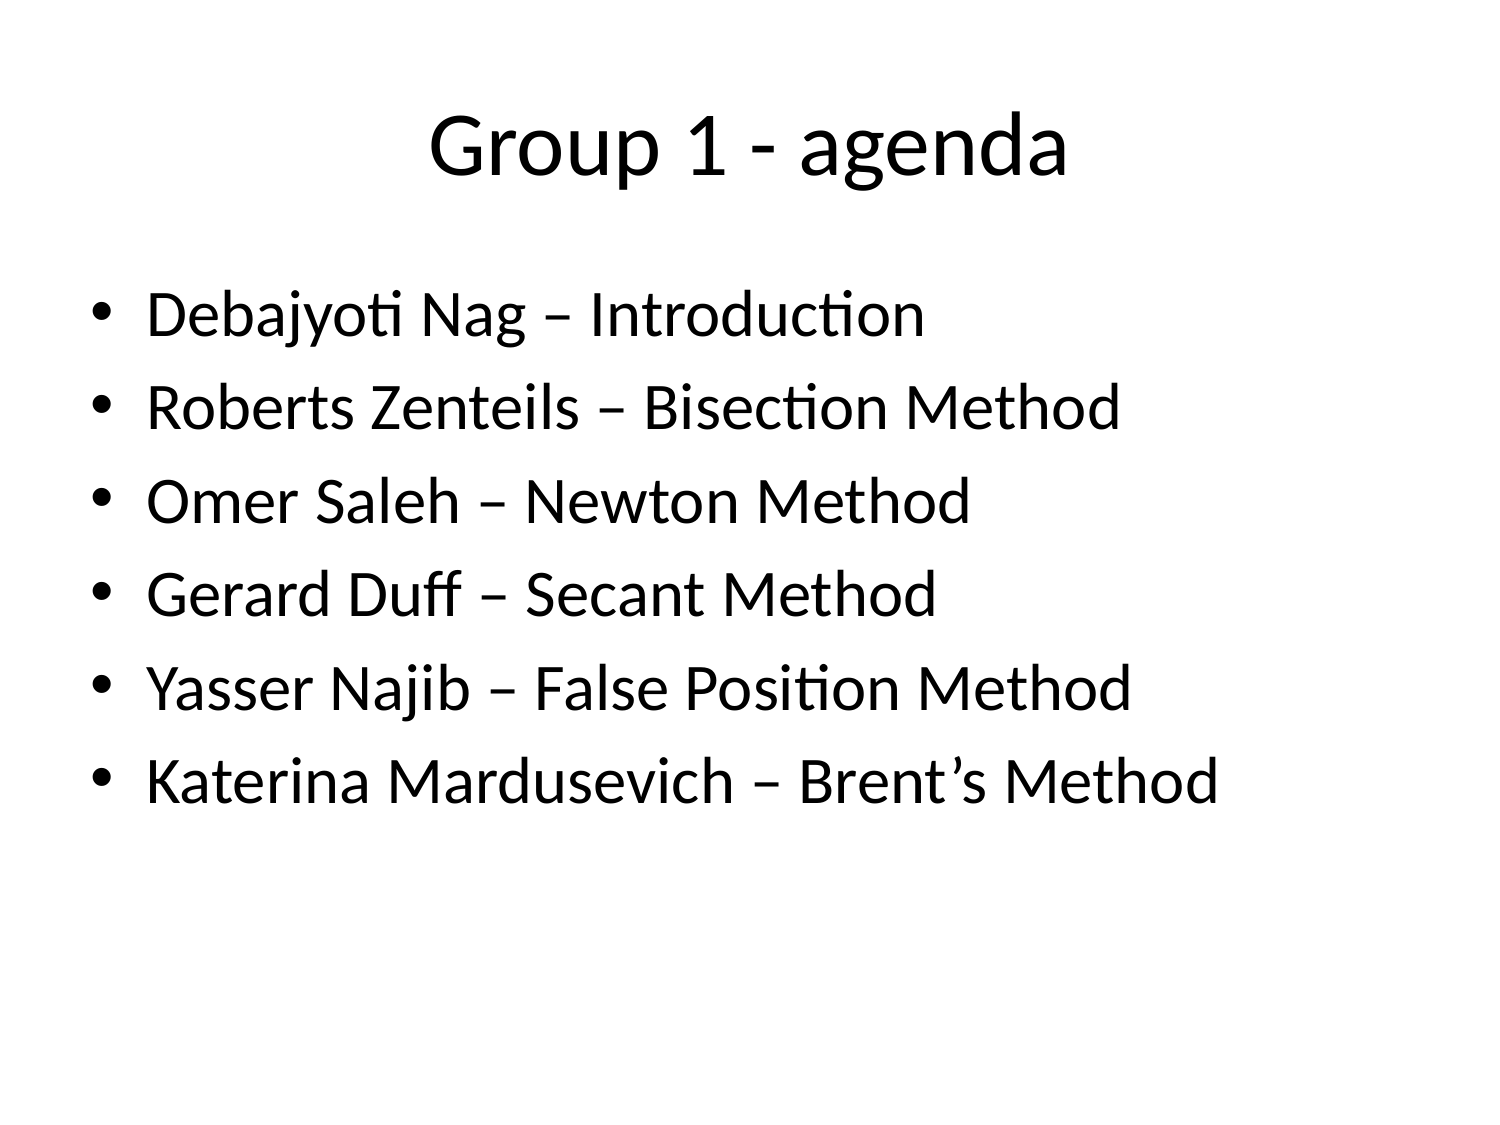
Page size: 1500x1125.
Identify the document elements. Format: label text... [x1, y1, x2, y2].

title Group 1 - agenda [75, 45, 1425, 233]
list Debajyoti Nag – Introduction Roberts Zenteils – Bisection Method Omer Saleh – Newton Method Gerard Duff – Secant Method Yasser Najib – False Position Method Katerina Mardusevich – Brent’s Method [75, 262, 1425, 1005]
